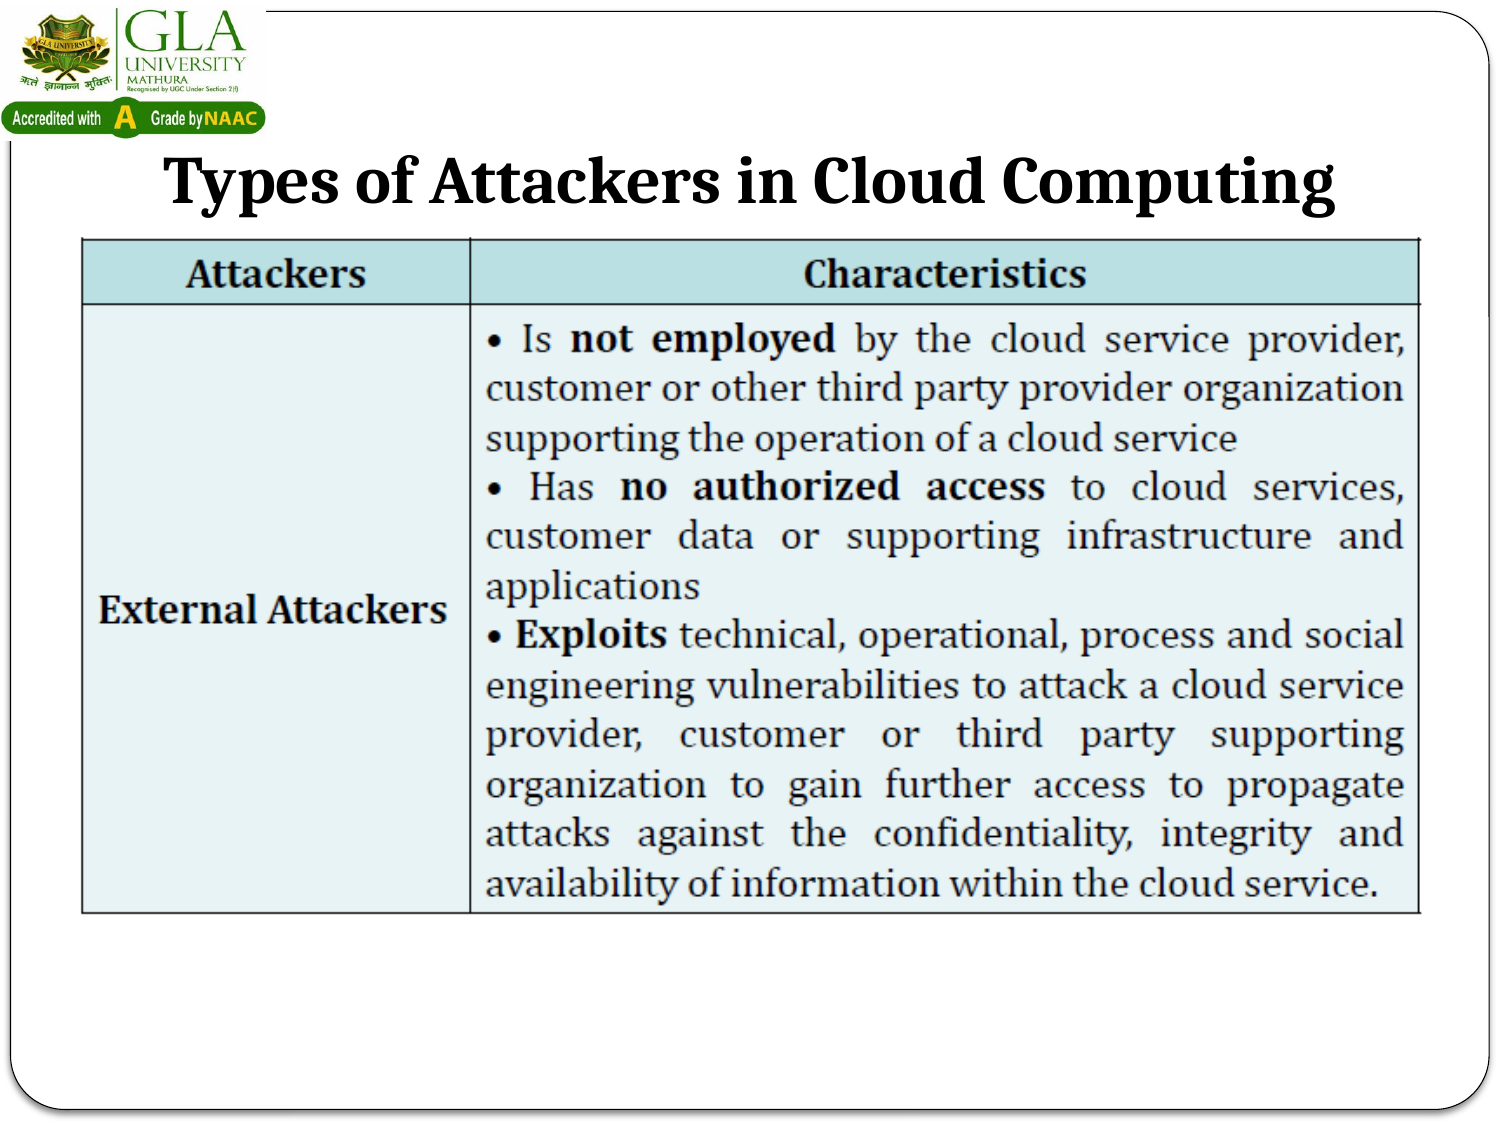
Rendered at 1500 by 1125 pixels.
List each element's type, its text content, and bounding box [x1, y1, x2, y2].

title Types of Attackers in Cloud Computing [75, 45, 1425, 233]
picture [0, 4, 267, 141]
picture [74, 237, 1426, 920]
